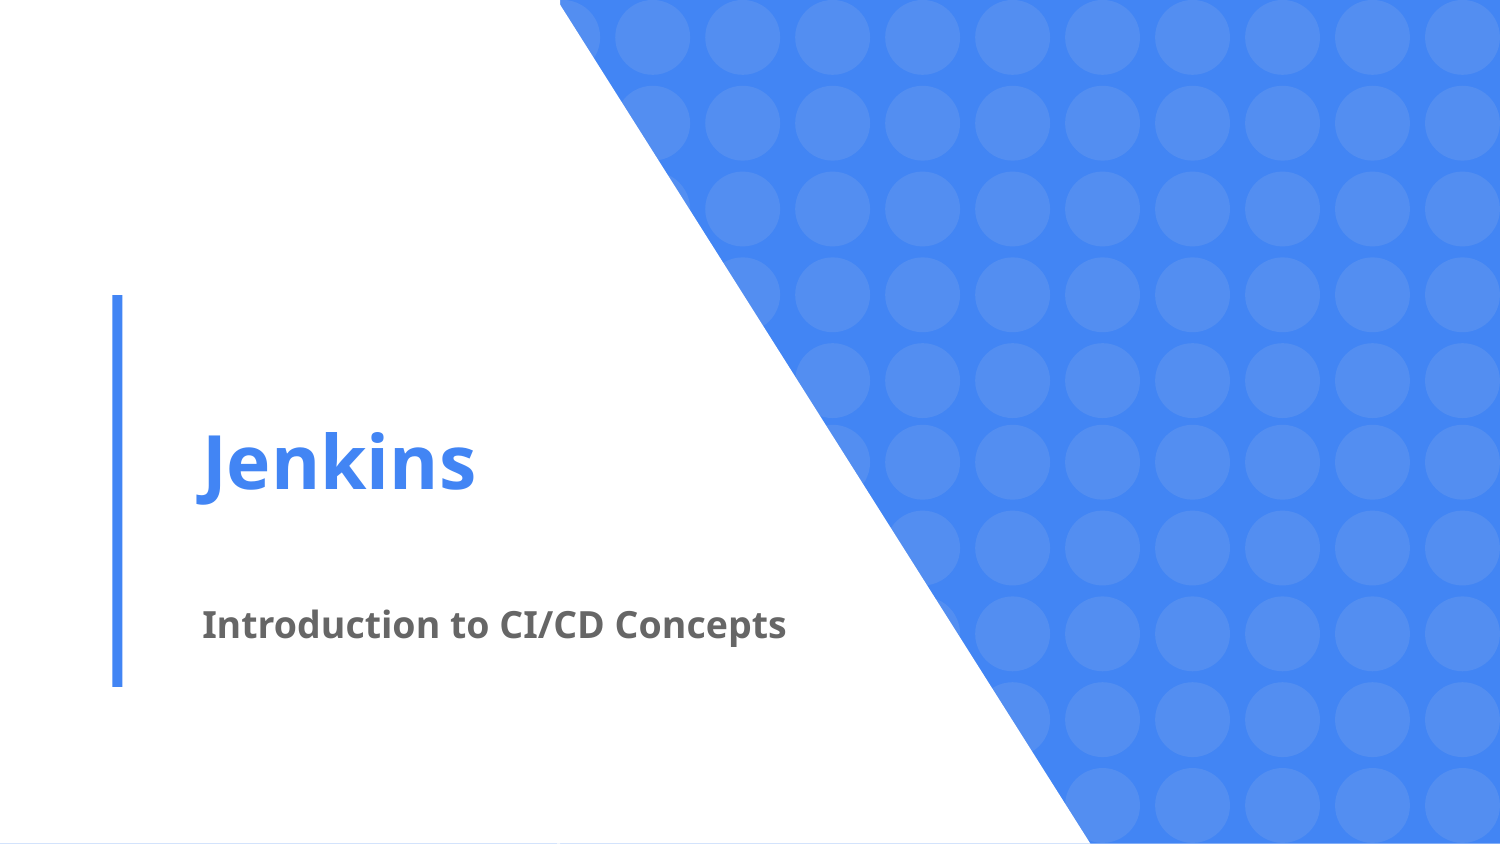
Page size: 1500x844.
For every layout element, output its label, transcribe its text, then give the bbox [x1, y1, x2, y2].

title Jenkins Introduction to CI/CD Concepts [186, 375, 966, 663]
